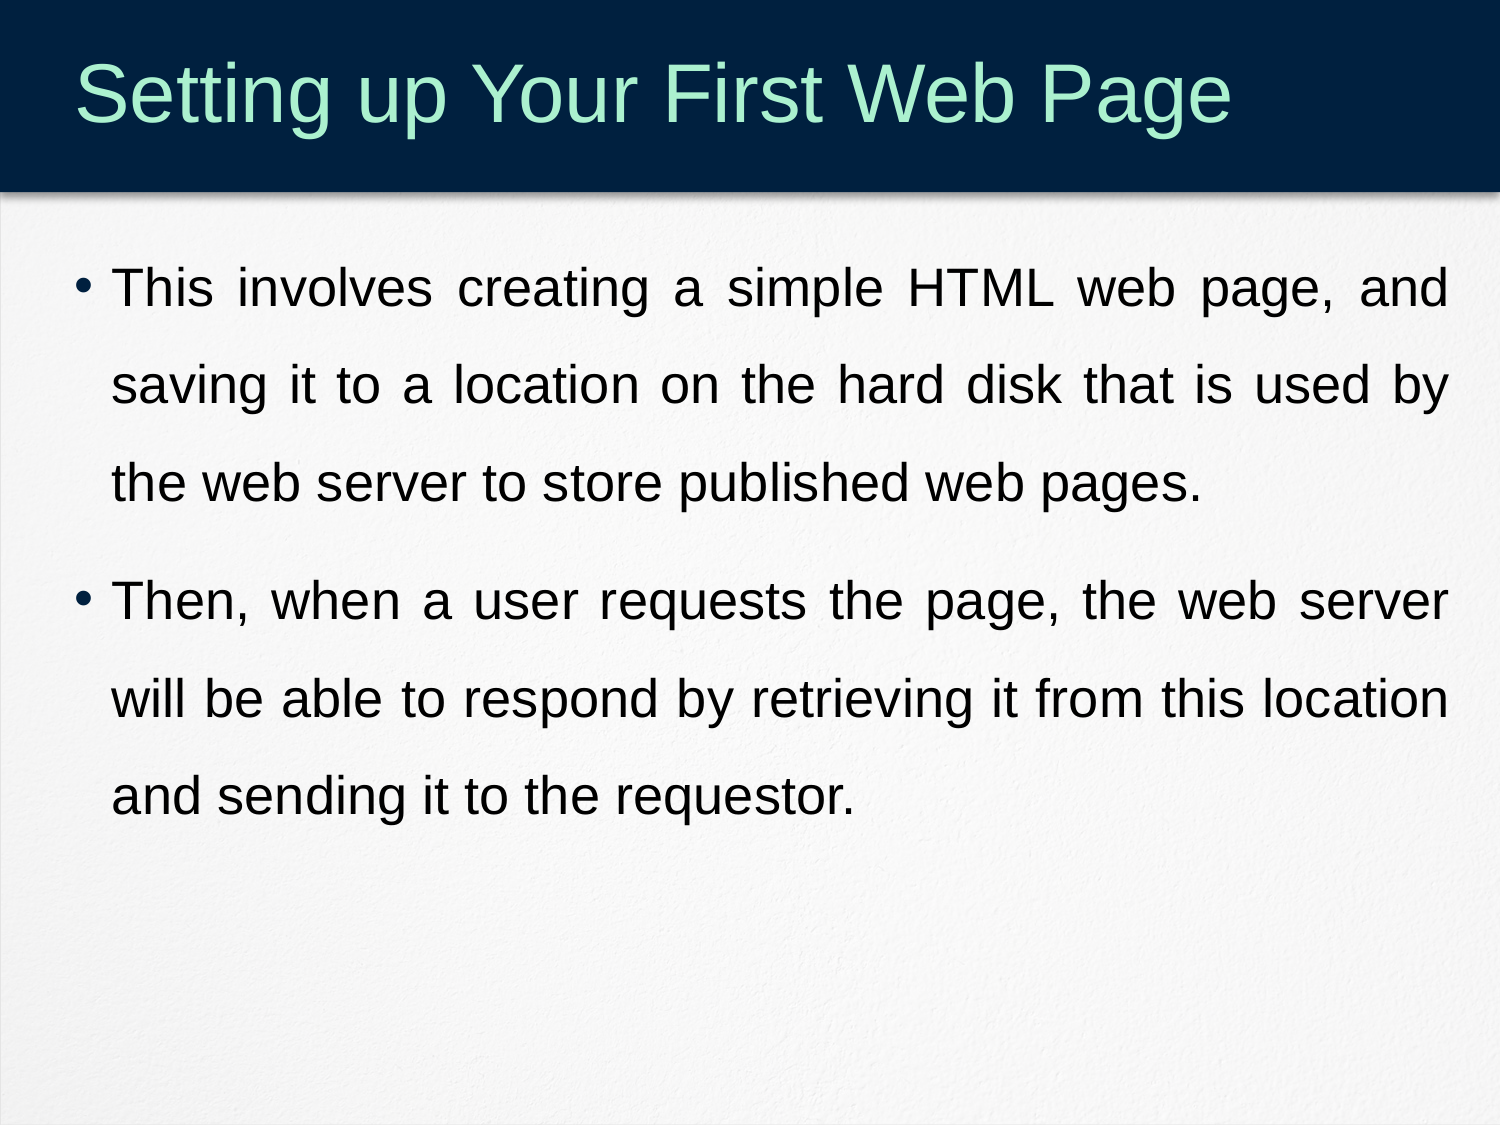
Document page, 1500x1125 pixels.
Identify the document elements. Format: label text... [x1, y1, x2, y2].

title Setting up Your First Web Page [59, 0, 1500, 193]
list This involves creating a simple HTML web page, and saving it to a location on the hard disk that is used by the web server to store published web pages. Then, when a user requests the page, the web server will be able to respond by retrieving it from this location and sending it to the requestor. [59, 212, 1468, 1099]
